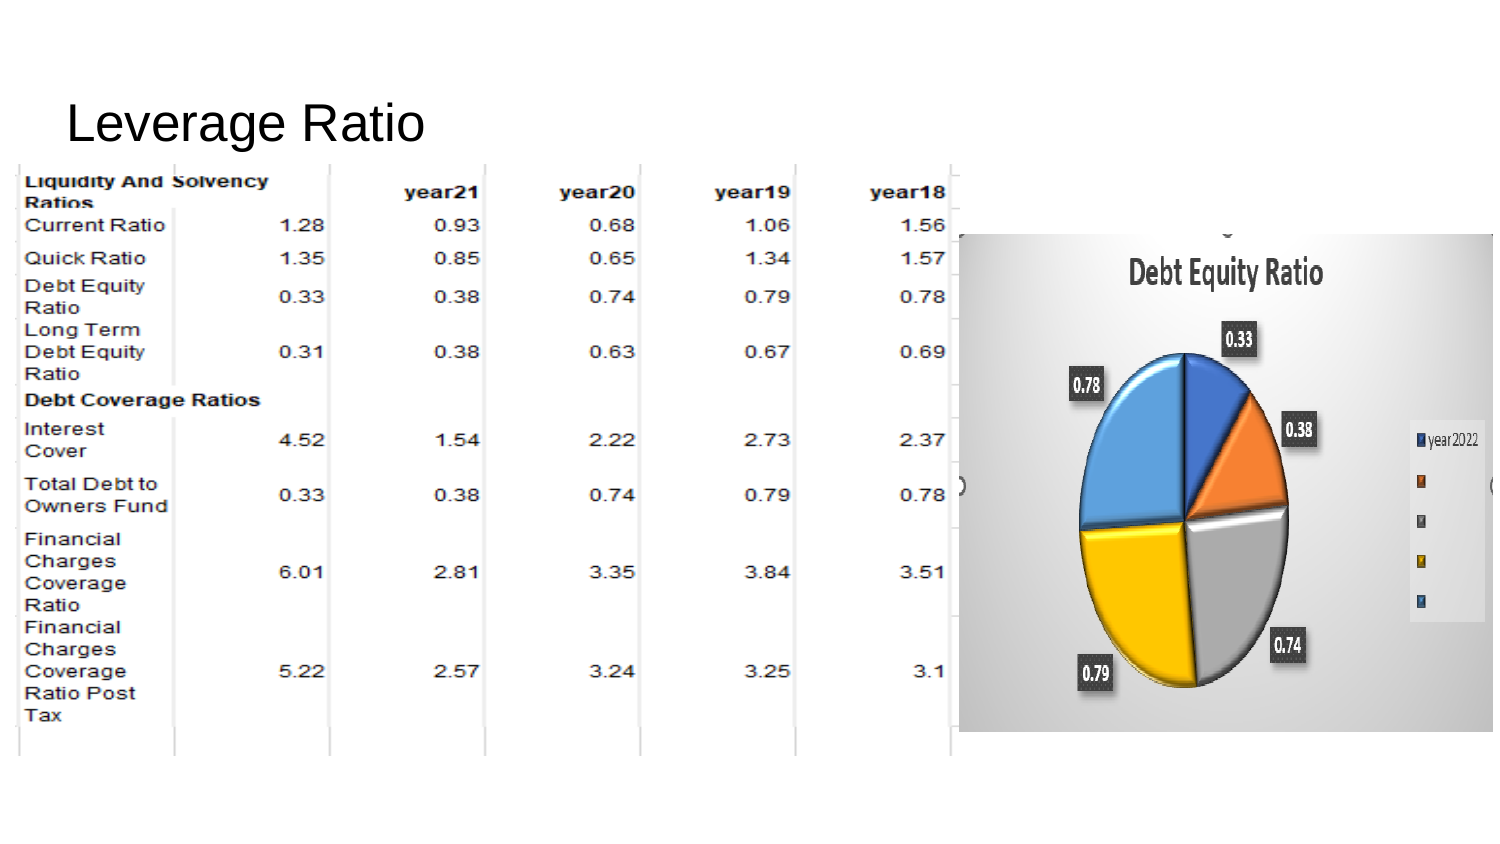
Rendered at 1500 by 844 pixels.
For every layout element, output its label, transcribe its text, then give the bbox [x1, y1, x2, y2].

picture [15, 164, 1493, 756]
title Leverage Ratio [51, 72, 1449, 167]
